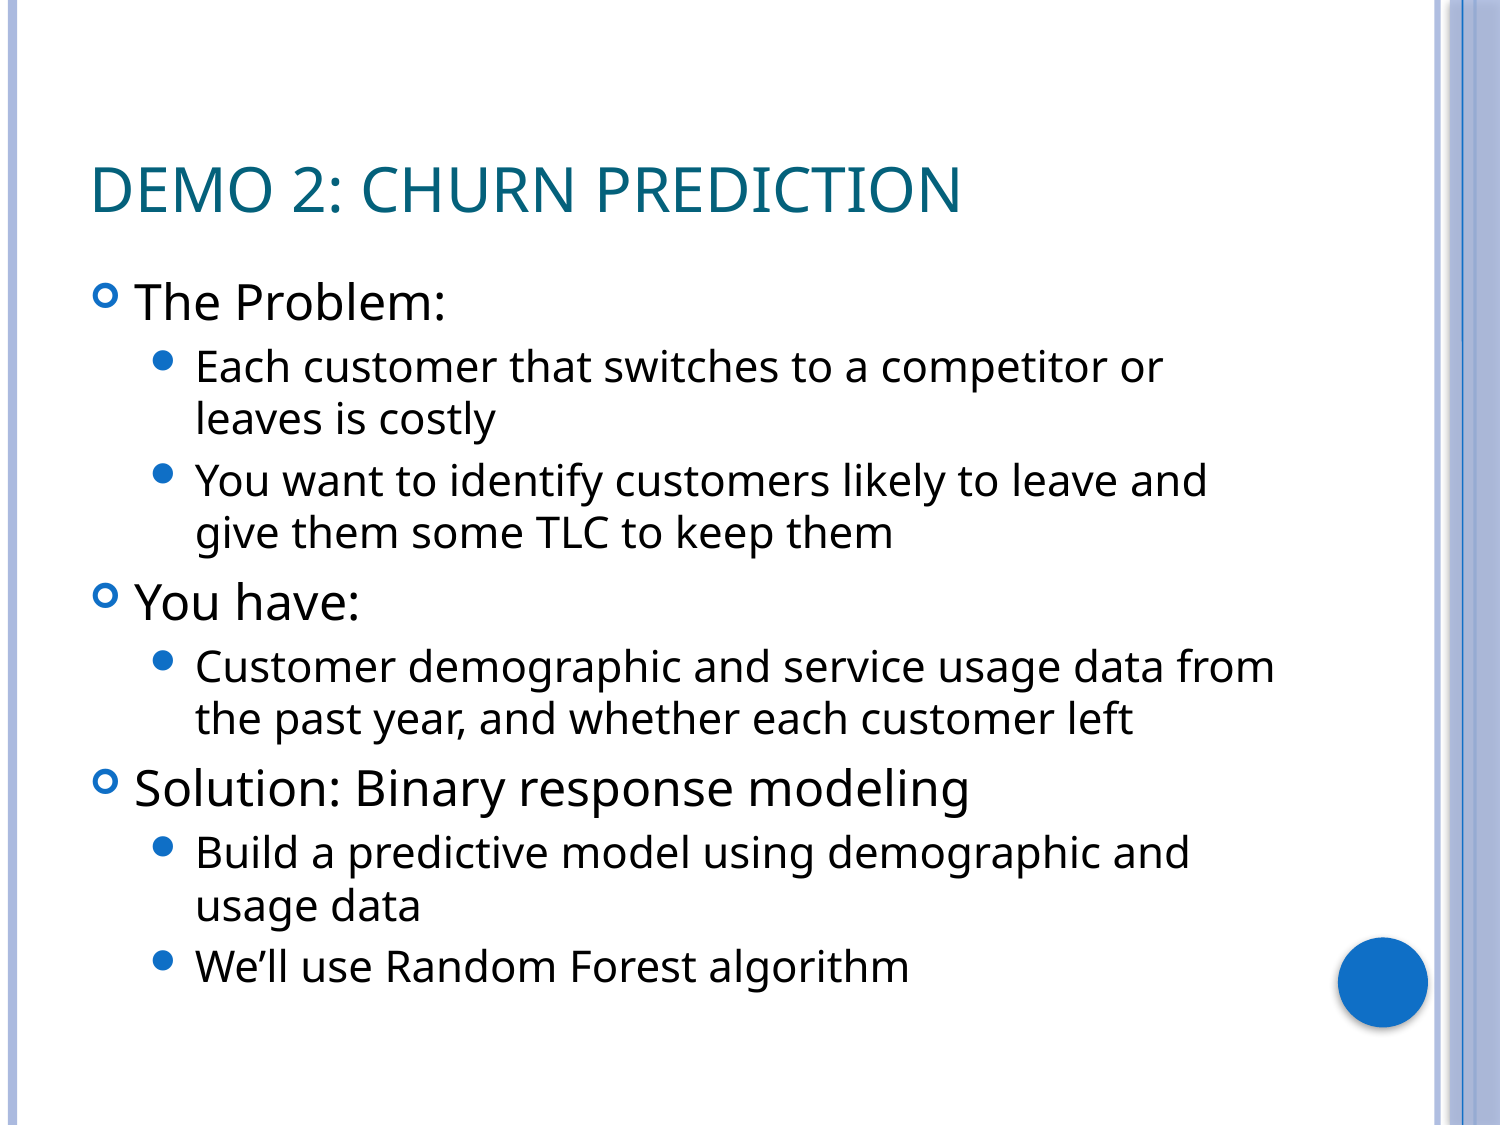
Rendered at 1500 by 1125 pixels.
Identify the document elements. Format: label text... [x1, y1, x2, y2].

title Demo 2: Churn Prediction [75, 45, 1300, 233]
list The Problem: Each customer that switches to a competitor or leaves is costly You want to identify customers likely to leave and give them some TLC to keep them You have: Customer demographic and service usage data from the past year, and whether each customer left Solution: Binary response modeling Build a predictive model using demographic and usage data We’ll use Random Forest algorithm [75, 262, 1300, 1062]
